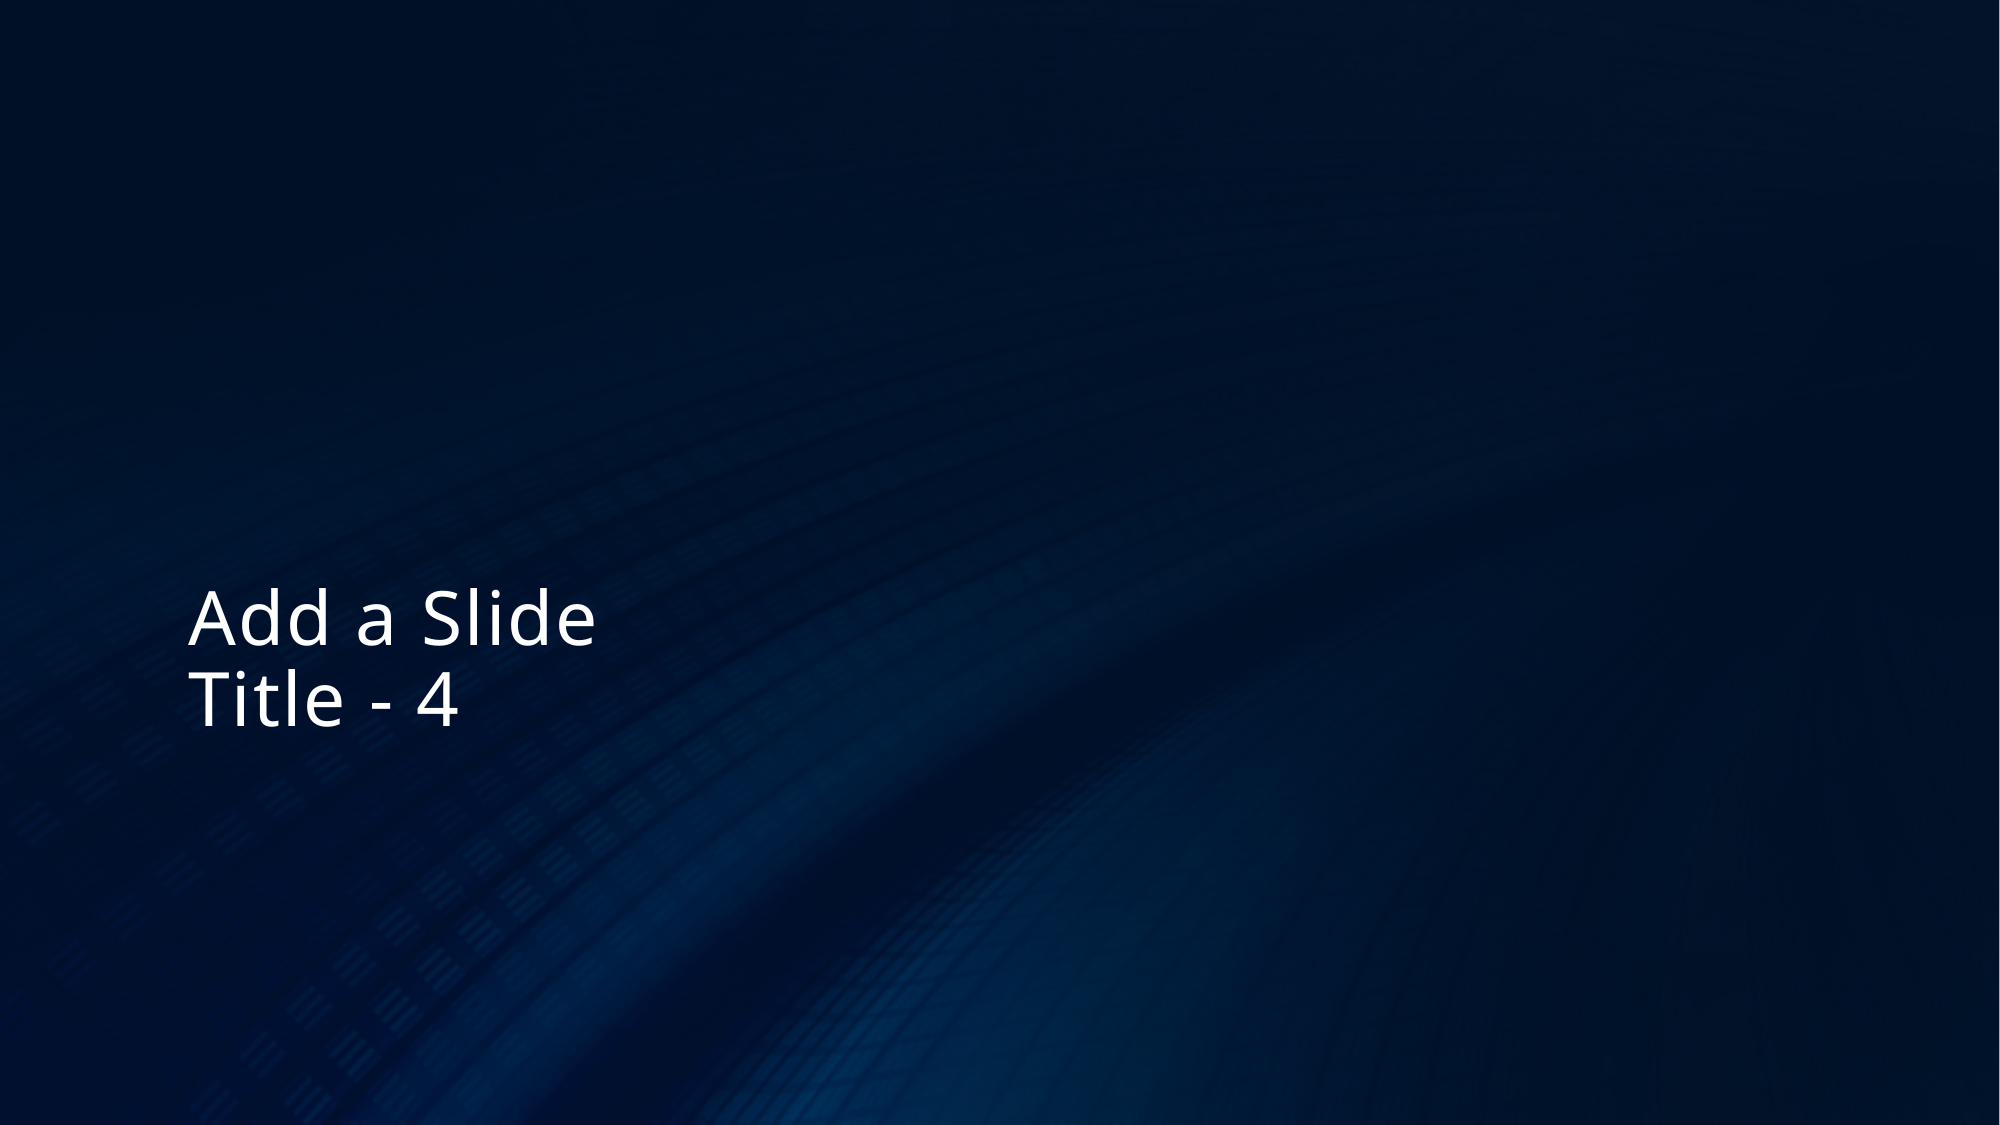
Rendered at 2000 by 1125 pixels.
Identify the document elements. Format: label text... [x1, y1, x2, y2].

title Add a Slide Title - 4 [173, 312, 764, 750]
picture [0, 0, 2000, 1125]
